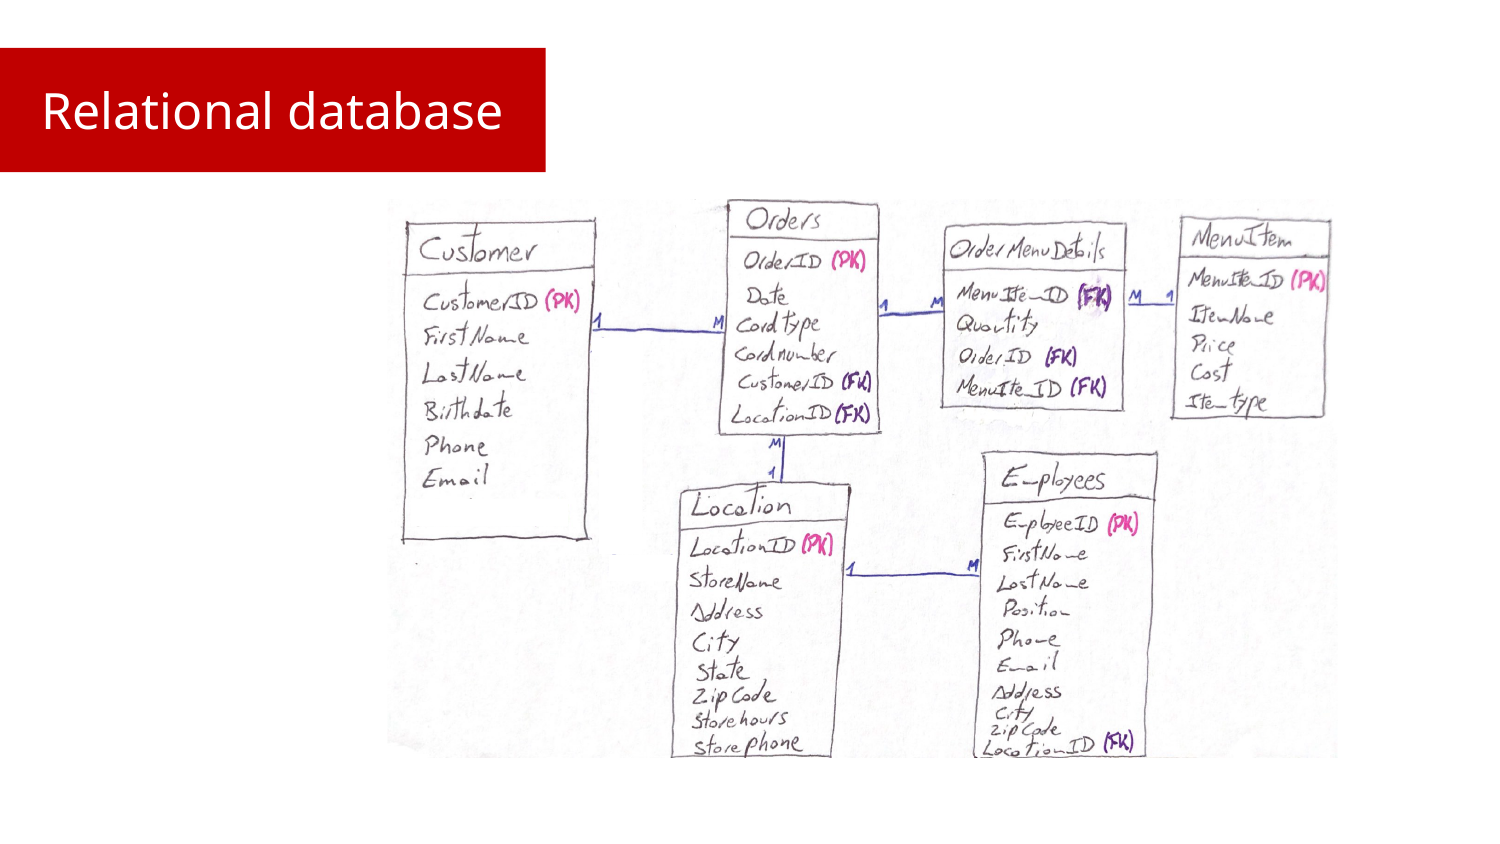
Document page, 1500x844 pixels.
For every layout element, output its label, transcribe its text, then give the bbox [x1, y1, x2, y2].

text_box Relational database [0, 47, 547, 173]
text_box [379, 199, 1355, 774]
